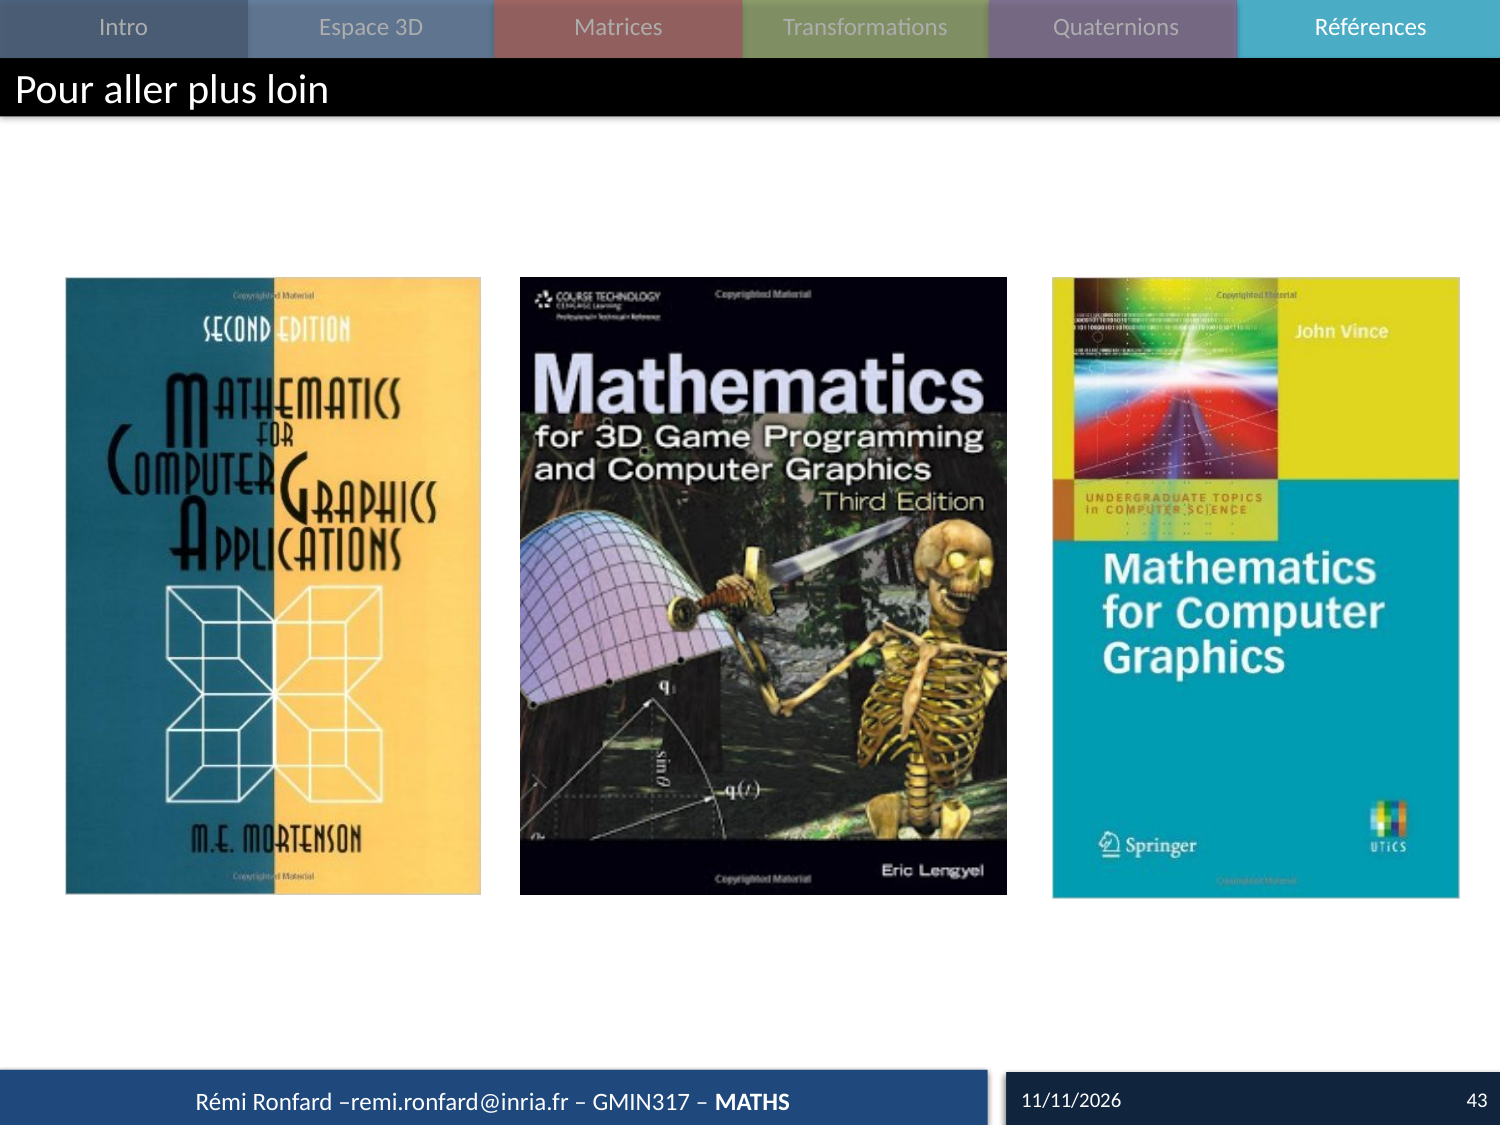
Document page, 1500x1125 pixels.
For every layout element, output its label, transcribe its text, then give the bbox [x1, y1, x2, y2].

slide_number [1006, 1070, 1153, 1125]
slide_number 43 [1153, 1071, 1500, 1125]
title Pour aller plus loin [0, 58, 1500, 117]
picture [65, 277, 482, 896]
picture [520, 277, 1007, 896]
footer Rémi Ronfard –remi.ronfard@inria.fr – GMIN317 – MATHS [0, 1072, 988, 1125]
picture [1052, 277, 1461, 899]
